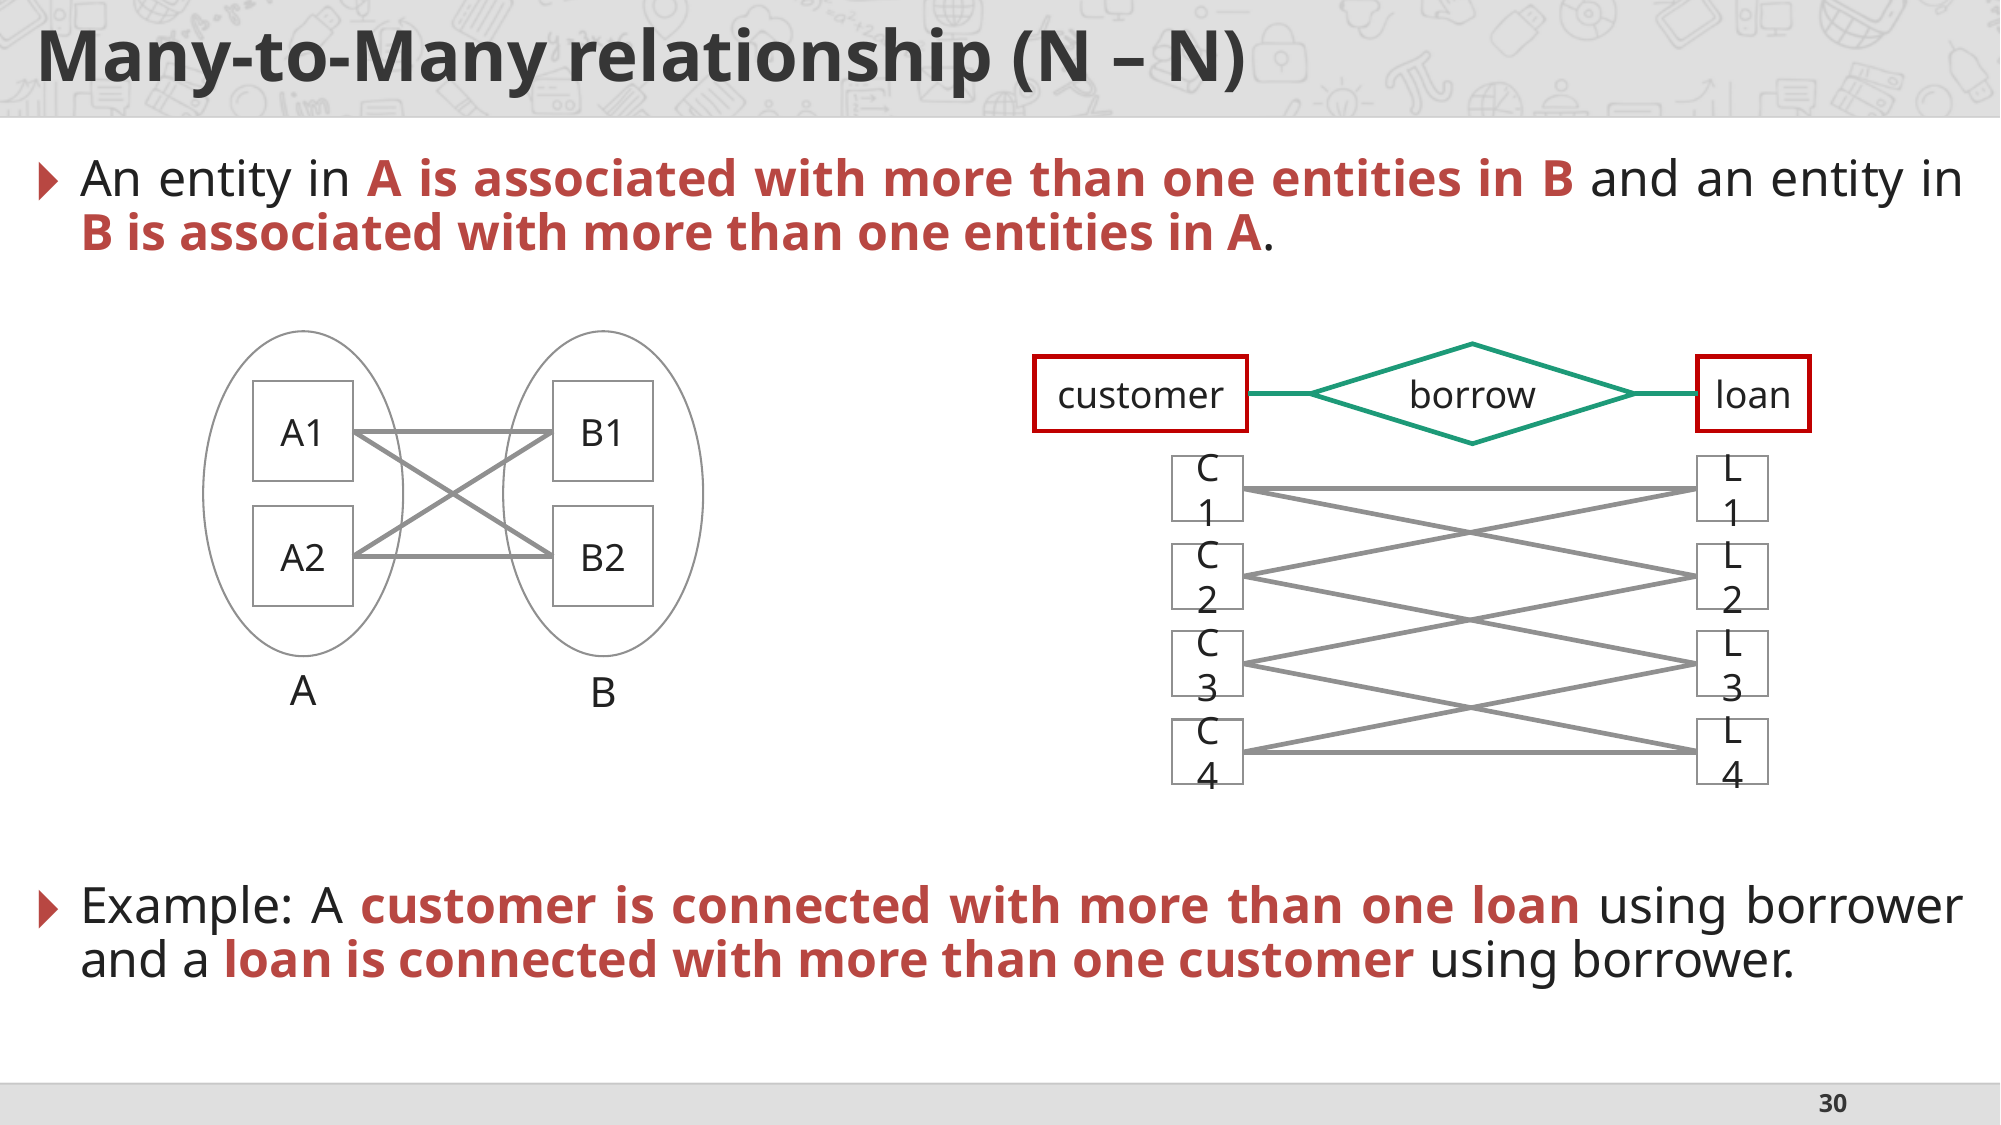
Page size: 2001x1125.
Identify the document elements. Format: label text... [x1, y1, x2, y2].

text_box [511, 331, 704, 657]
list An entity in A is associated with more than one entities in B and an entity in B is associated with more than one entities in A. Example: A customer is connected with more than one loan using borrower and a loan is connected with more than one customer using borrower. [21, 145, 1980, 1062]
text_box C3 [1172, 631, 1236, 697]
text_box L2 [1703, 543, 1768, 609]
text_box [203, 331, 395, 656]
text_box L1 [1697, 456, 1768, 522]
text_box L3 [1703, 631, 1768, 697]
text_box A1 [253, 381, 354, 482]
text_box borrow [1312, 343, 1634, 444]
text_box B [503, 658, 704, 724]
text_box C1 [1172, 456, 1243, 522]
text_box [1242, 488, 1698, 575]
text_box C4 [1172, 719, 1243, 785]
text_box customer [1034, 356, 1248, 432]
text_box A2 [253, 506, 354, 607]
text_box B1 [553, 381, 654, 482]
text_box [1242, 663, 1698, 752]
text_box A [203, 656, 404, 722]
text_box loan [1697, 356, 1810, 432]
title Many-to-Many relationship (N – N) [0, 0, 2000, 117]
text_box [352, 431, 554, 557]
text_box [1242, 575, 1698, 663]
text_box L4 [1697, 718, 1768, 784]
text_box C2 [1172, 543, 1236, 609]
text_box B2 [553, 506, 654, 607]
